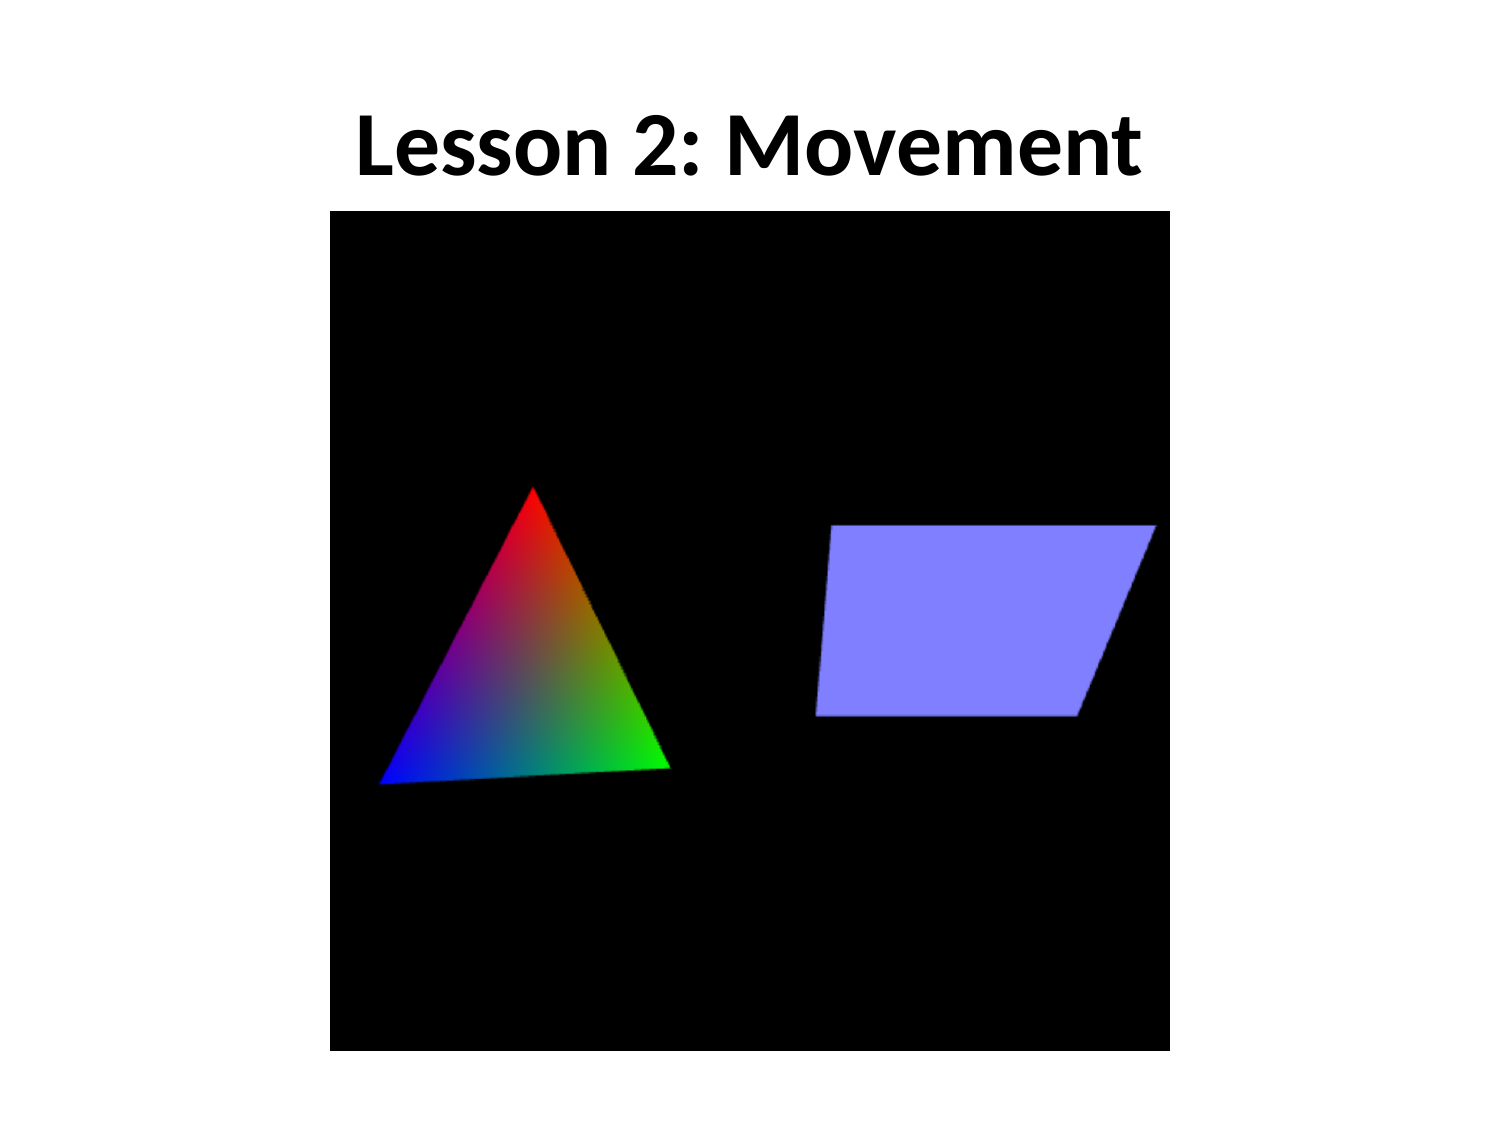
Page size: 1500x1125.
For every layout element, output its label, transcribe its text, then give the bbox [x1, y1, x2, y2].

title Lesson 2: Movement [75, 45, 1425, 233]
picture [330, 211, 1170, 1053]
